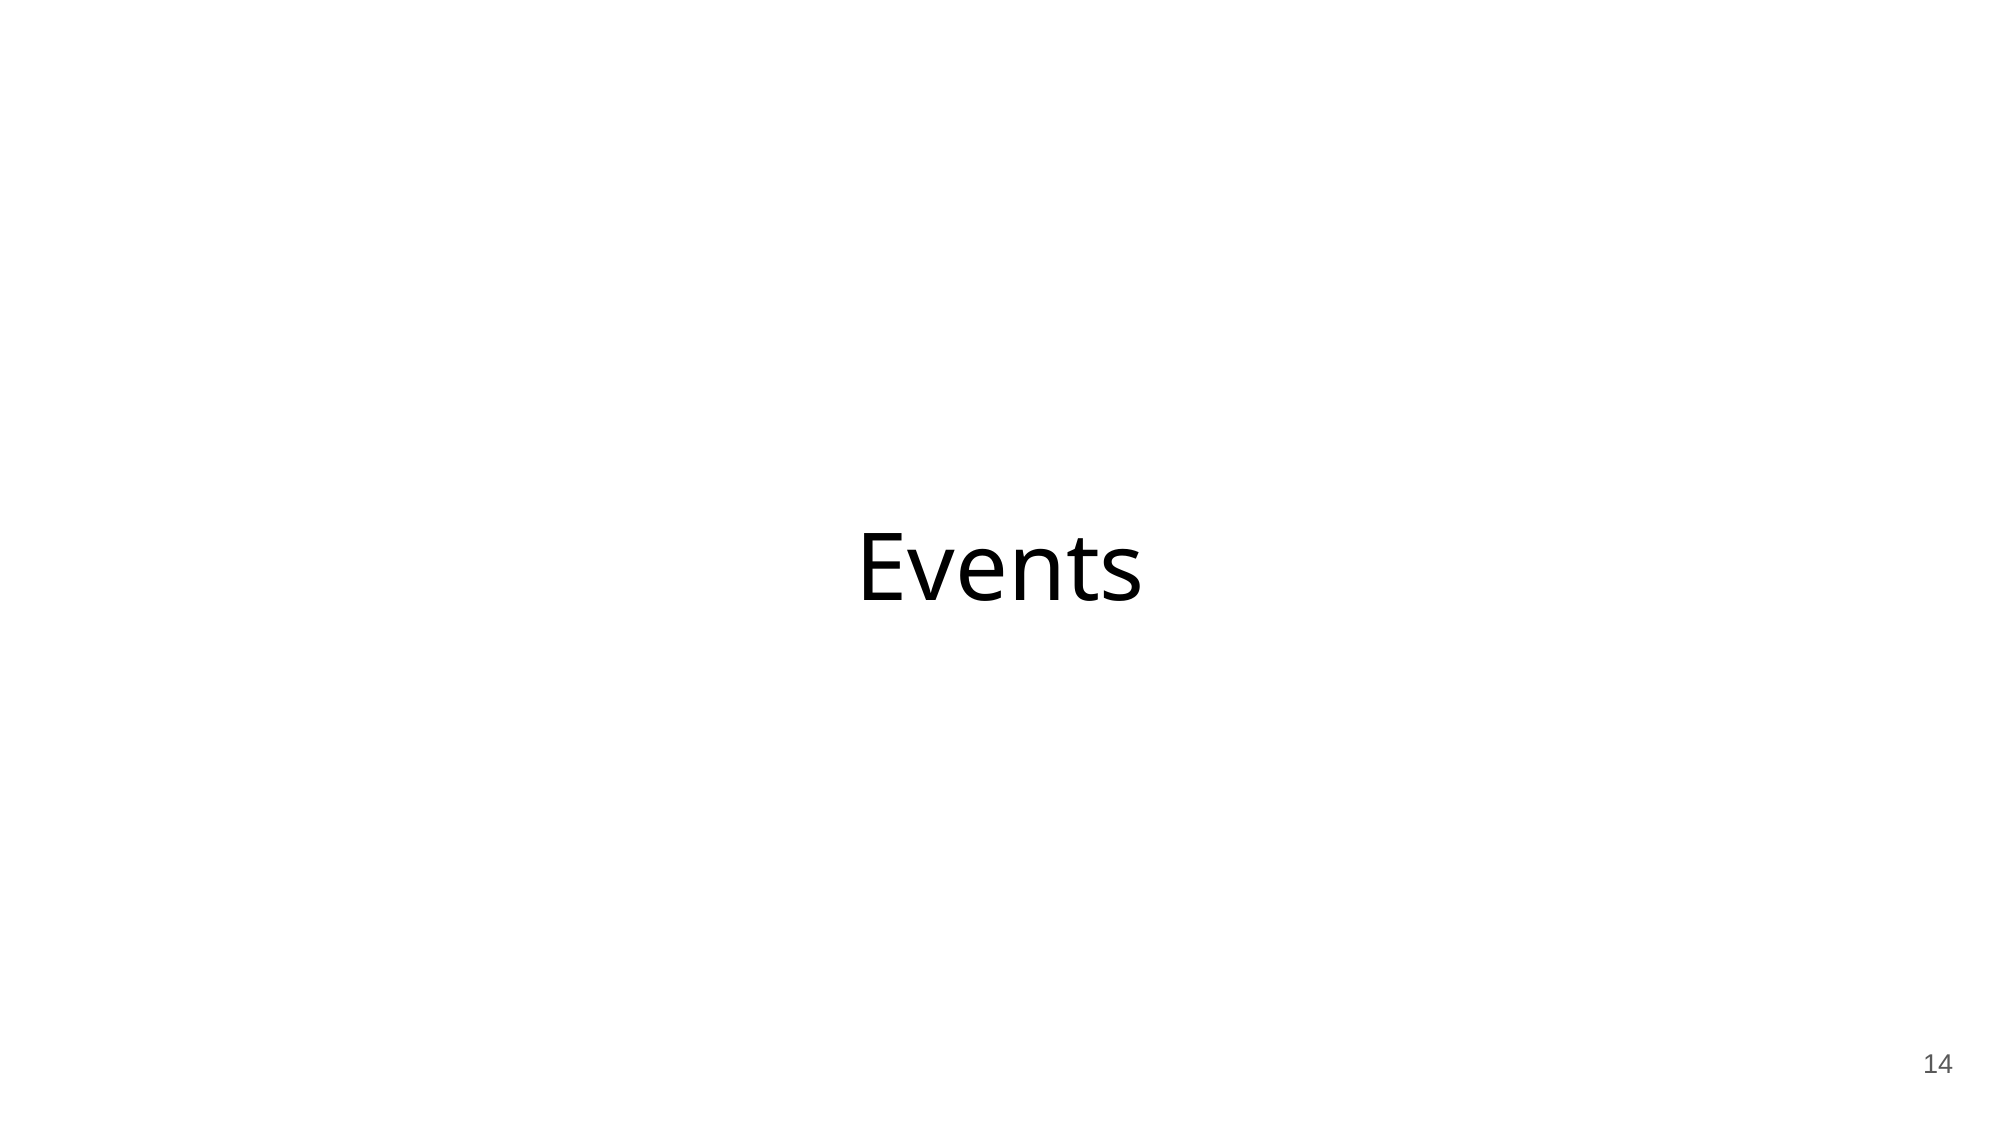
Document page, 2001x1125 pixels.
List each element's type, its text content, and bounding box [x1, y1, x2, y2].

slide_number ‹#› [1853, 1019, 1974, 1106]
title Events [68, 470, 1932, 655]
